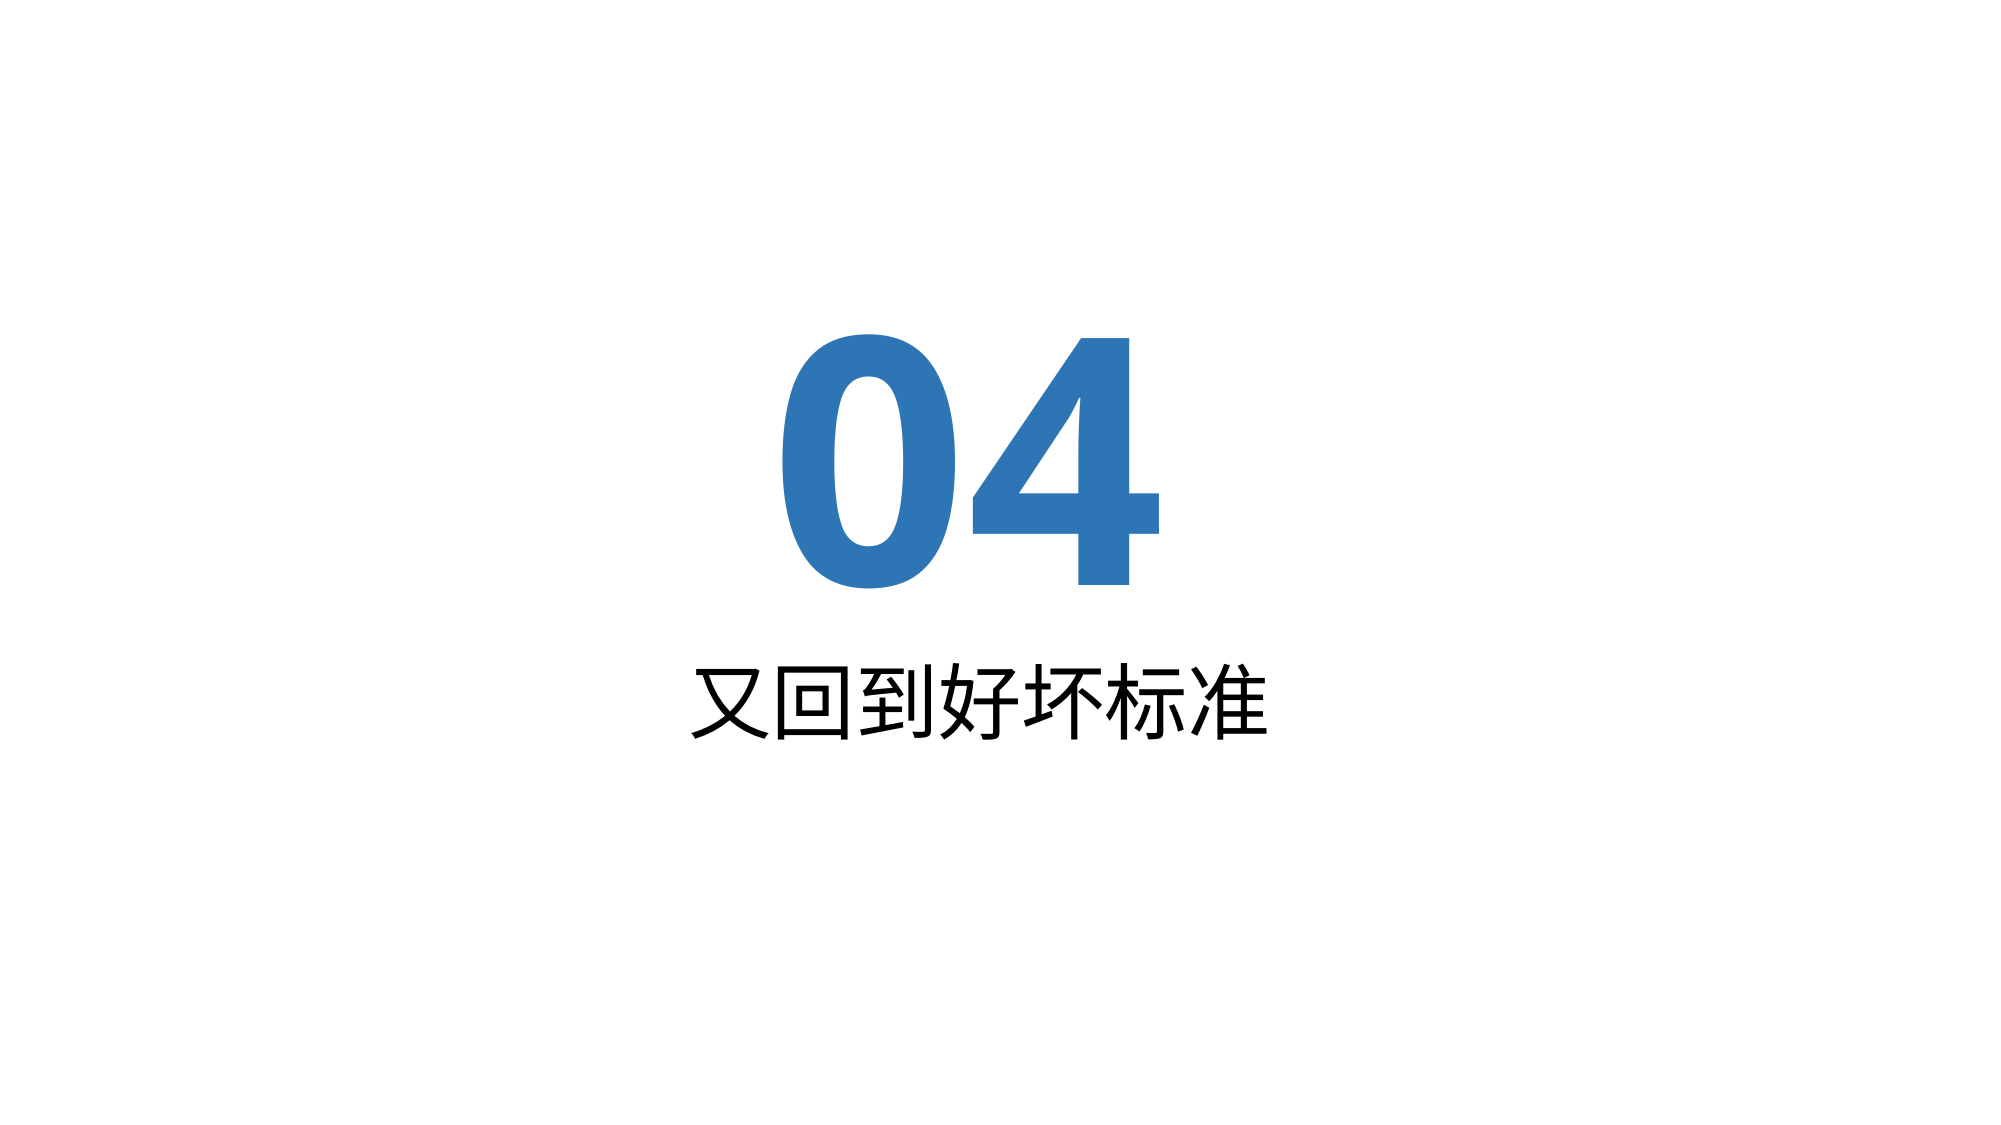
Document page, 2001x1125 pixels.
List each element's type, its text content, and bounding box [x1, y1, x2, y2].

list 04 [682, 232, 1253, 622]
list 又回到好坏标准 [459, 642, 1501, 917]
